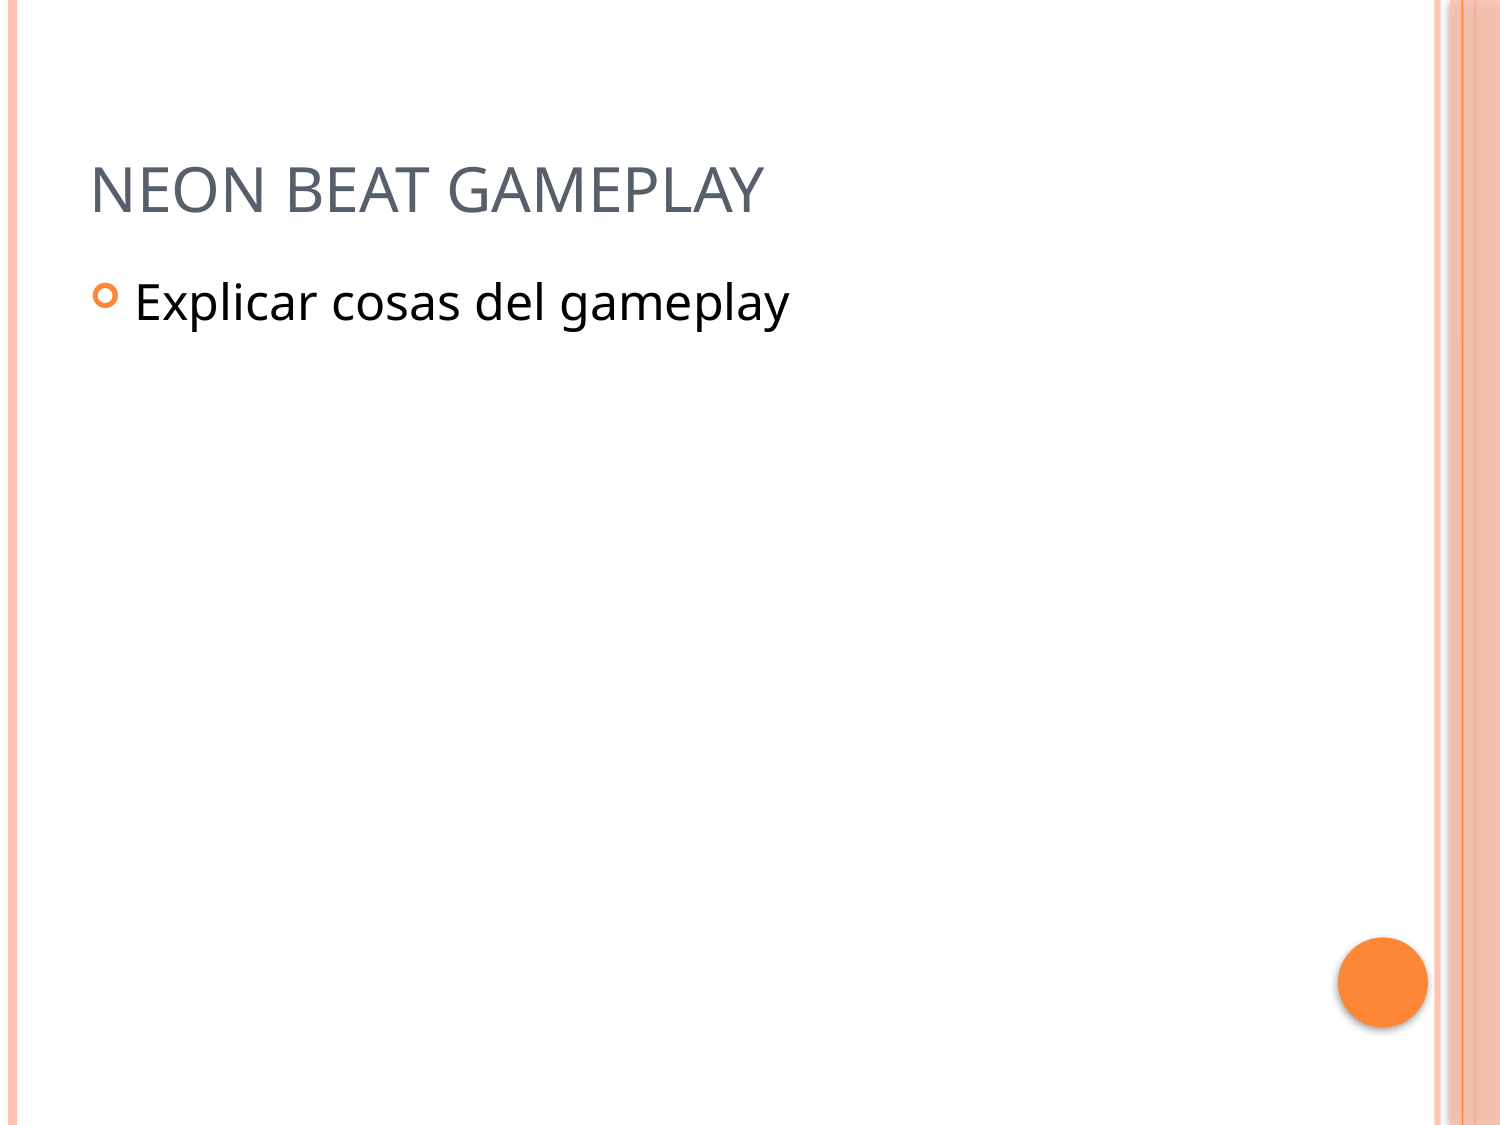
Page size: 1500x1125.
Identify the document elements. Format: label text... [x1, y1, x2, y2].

list Explicar cosas del gameplay [75, 262, 1300, 1062]
title Neon Beat Gameplay [75, 45, 1300, 233]
